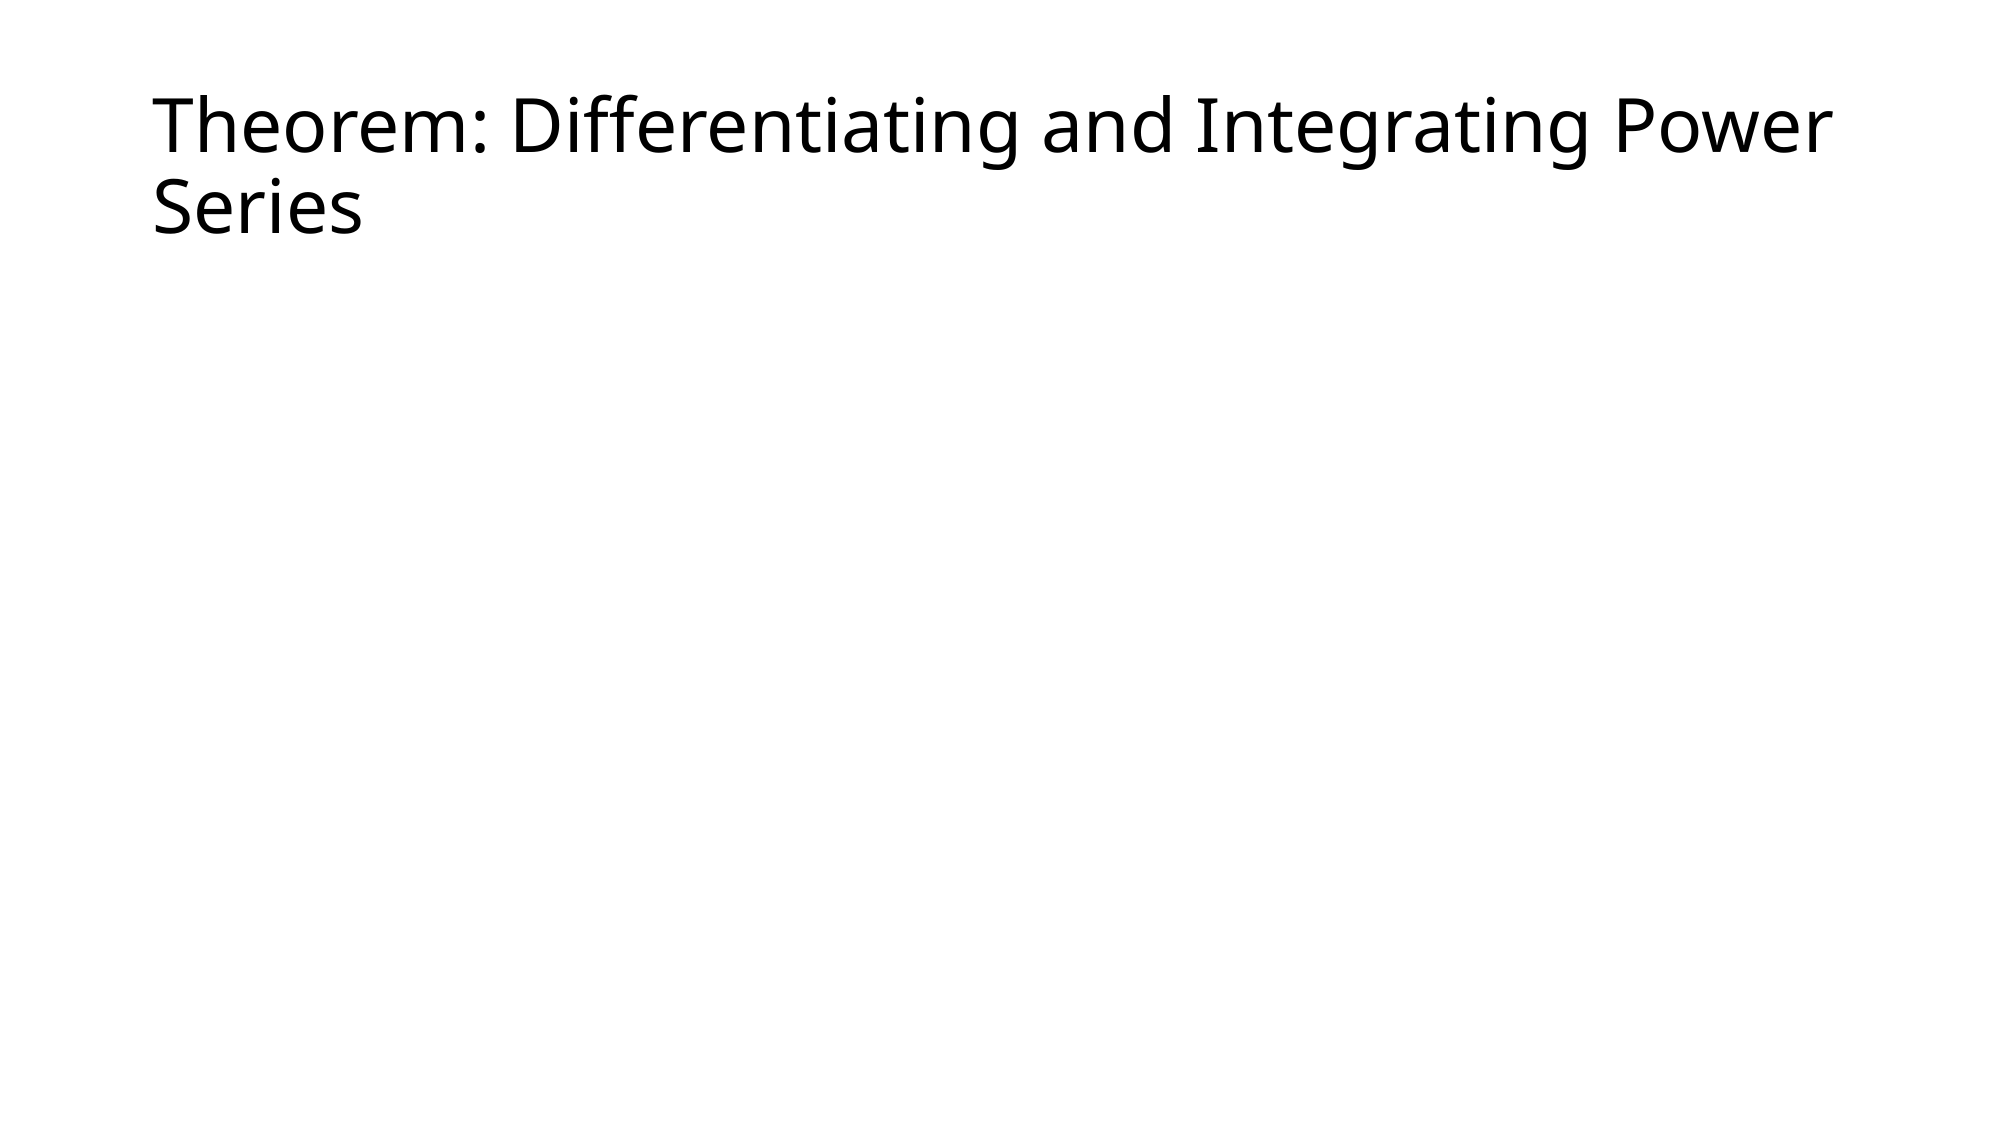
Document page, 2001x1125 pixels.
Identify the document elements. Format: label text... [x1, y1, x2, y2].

title Theorem: Differentiating and Integrating Power Series [137, 59, 1863, 278]
